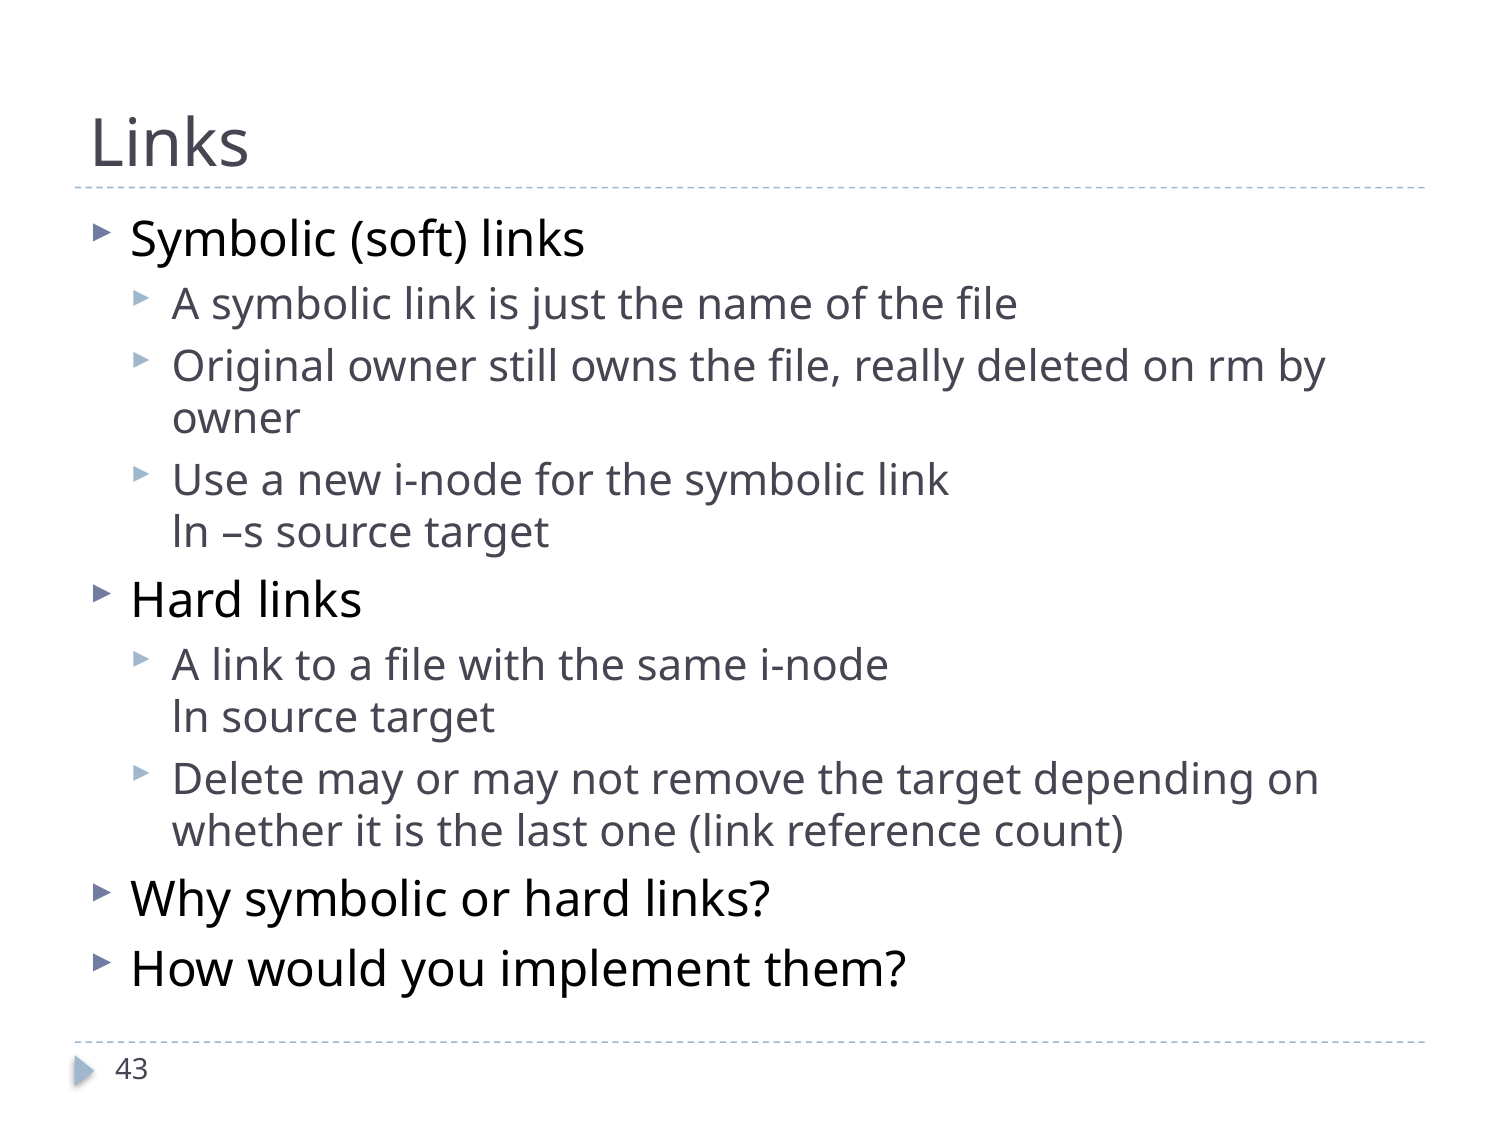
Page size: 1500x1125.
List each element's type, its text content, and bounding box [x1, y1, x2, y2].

list Symbolic (soft) links A symbolic link is just the name of the file Original owner still owns the file, really deleted on rm by owner Use a new i-node for the symbolic link ln –s source target Hard links A link to a file with the same i-node ln source target Delete may or may not remove the target depending on whether it is the last one (link reference count) Why symbolic or hard links? How would you implement them? [75, 200, 1425, 1010]
title Links [75, 24, 1425, 188]
slide_number 43 [100, 1042, 426, 1103]
